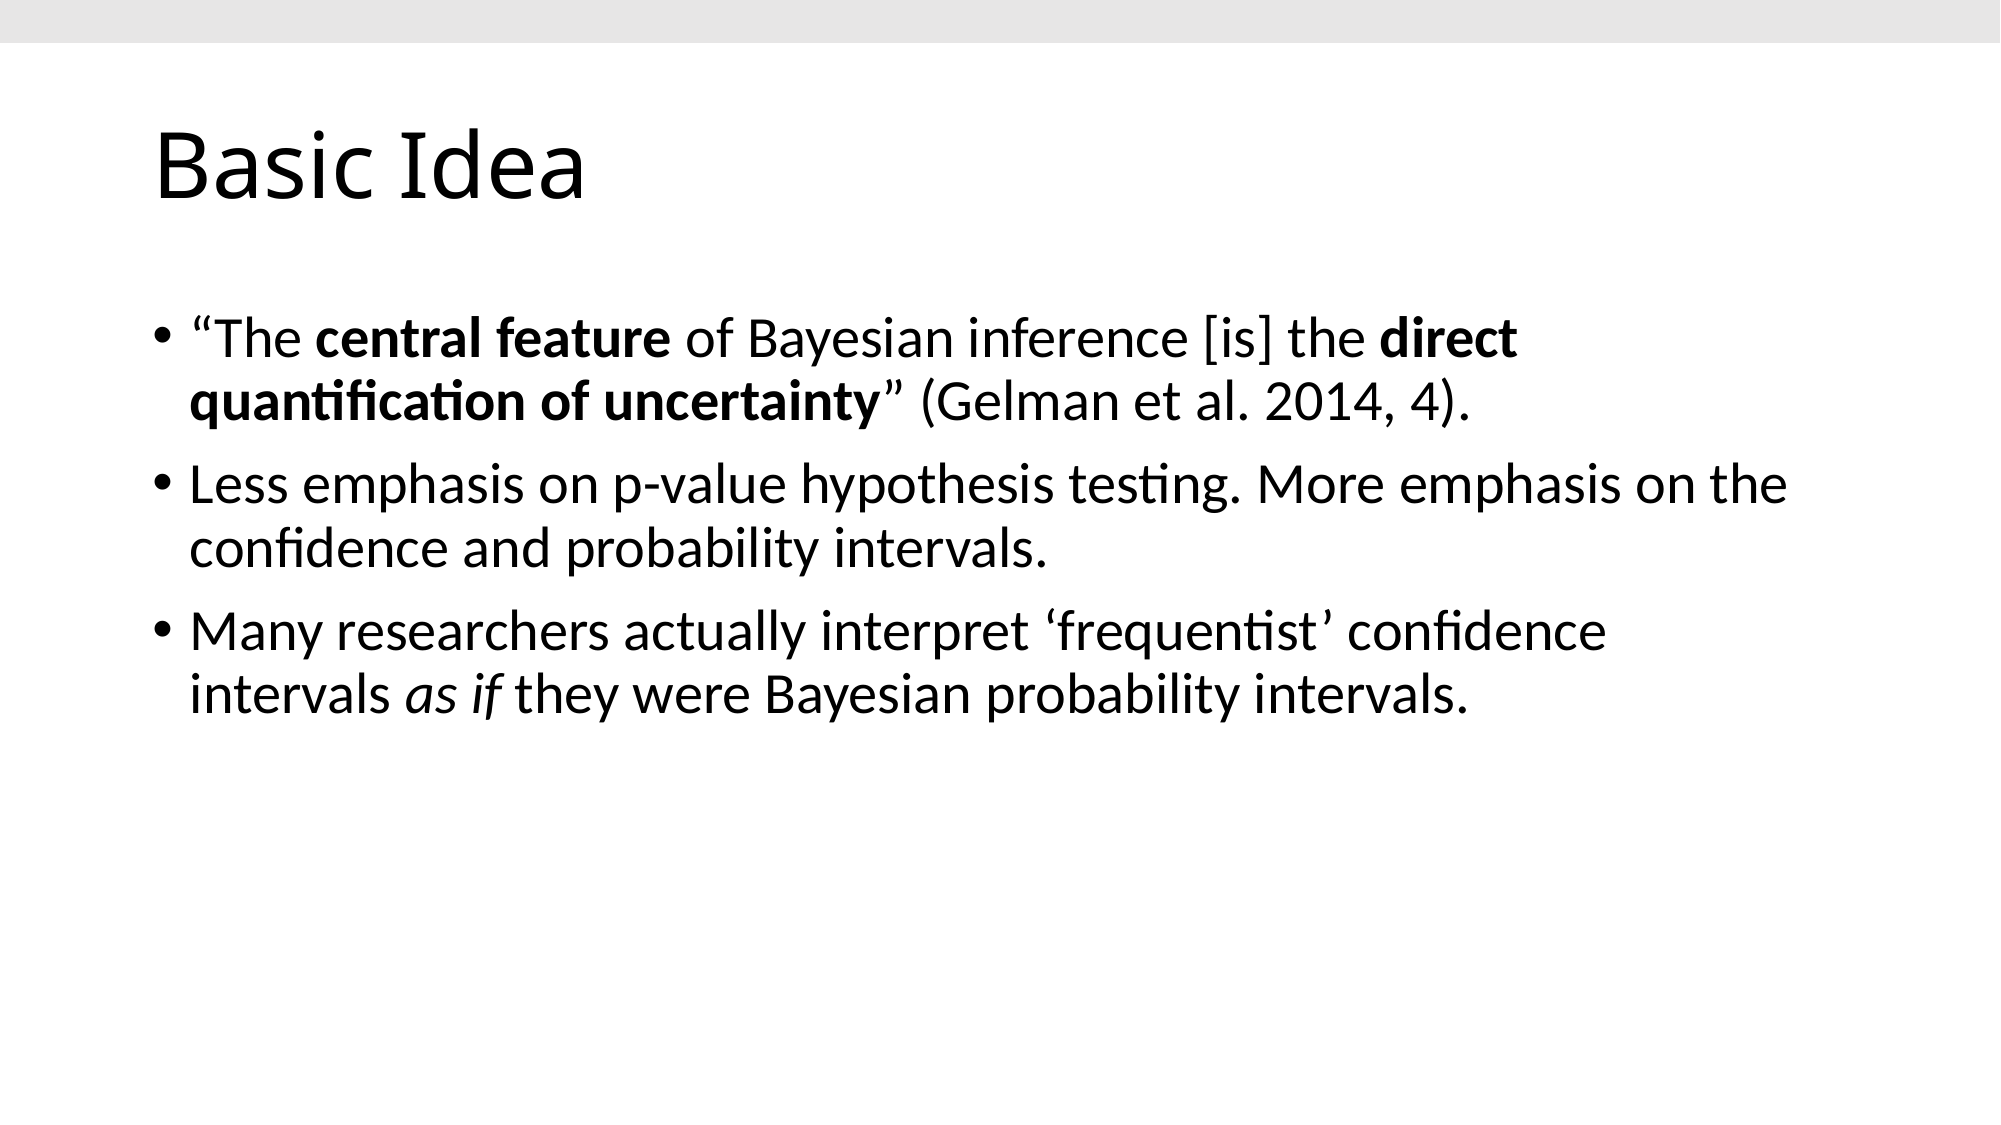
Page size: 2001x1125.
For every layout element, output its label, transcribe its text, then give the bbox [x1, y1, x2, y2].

text_box [0, 0, 2000, 44]
list “The central feature of Bayesian inference [is] the direct quantification of uncertainty” (Gelman et al. 2014, 4). Less emphasis on p-value hypothesis testing. More emphasis on the confidence and probability intervals. Many researchers actually interpret ‘frequentist’ confidence intervals as if they were Bayesian probability intervals. [137, 299, 1863, 1014]
title Basic Idea [137, 59, 1863, 278]
